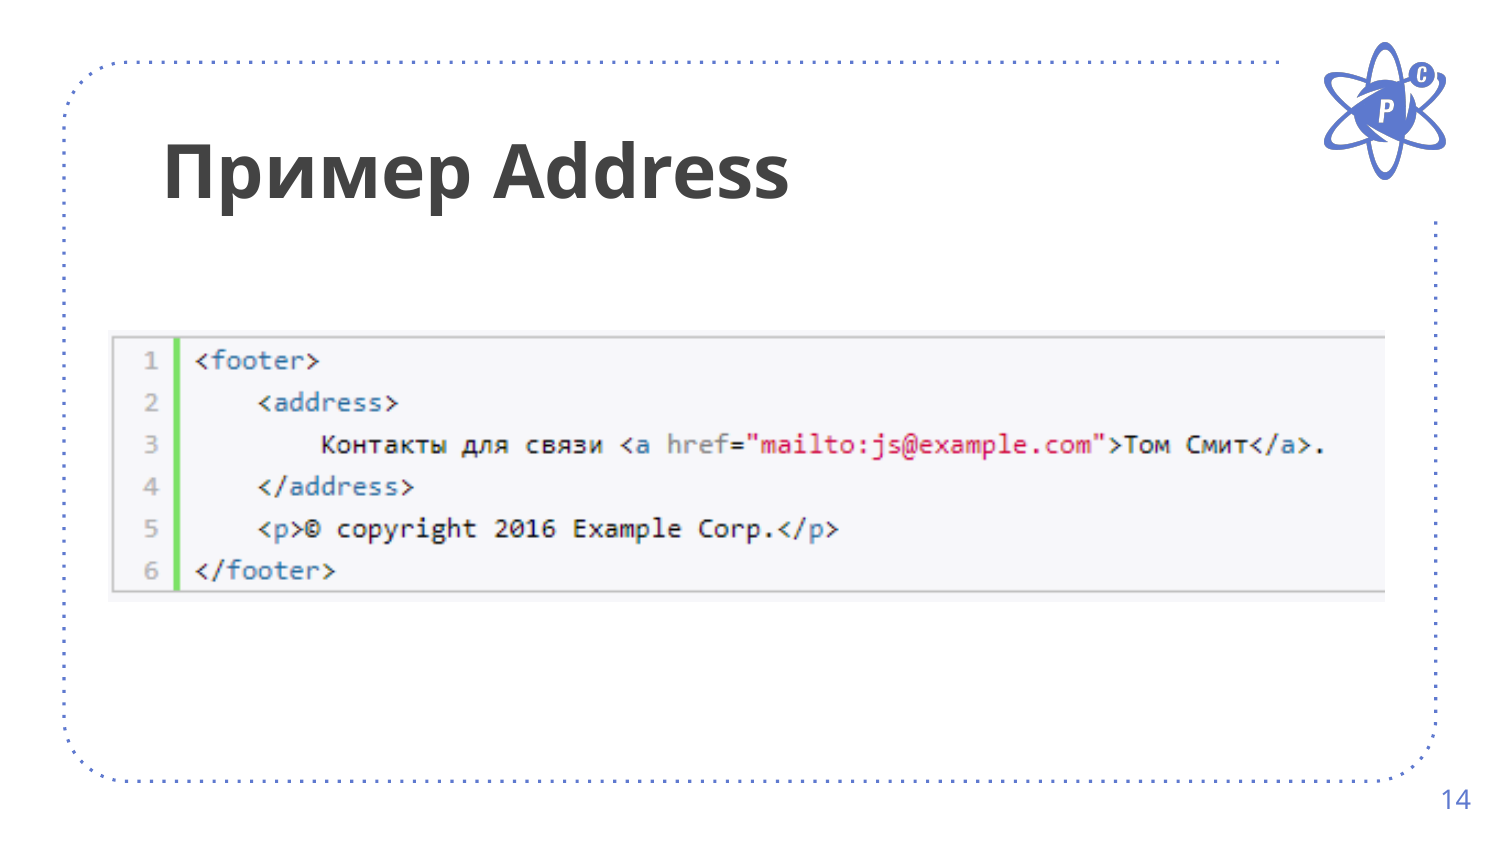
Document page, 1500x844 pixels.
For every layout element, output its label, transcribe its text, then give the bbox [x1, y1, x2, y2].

picture [1324, 42, 1446, 180]
text_box Пример Address [146, 108, 1304, 249]
picture [107, 330, 1386, 602]
text_box 14 [1411, 752, 1500, 844]
